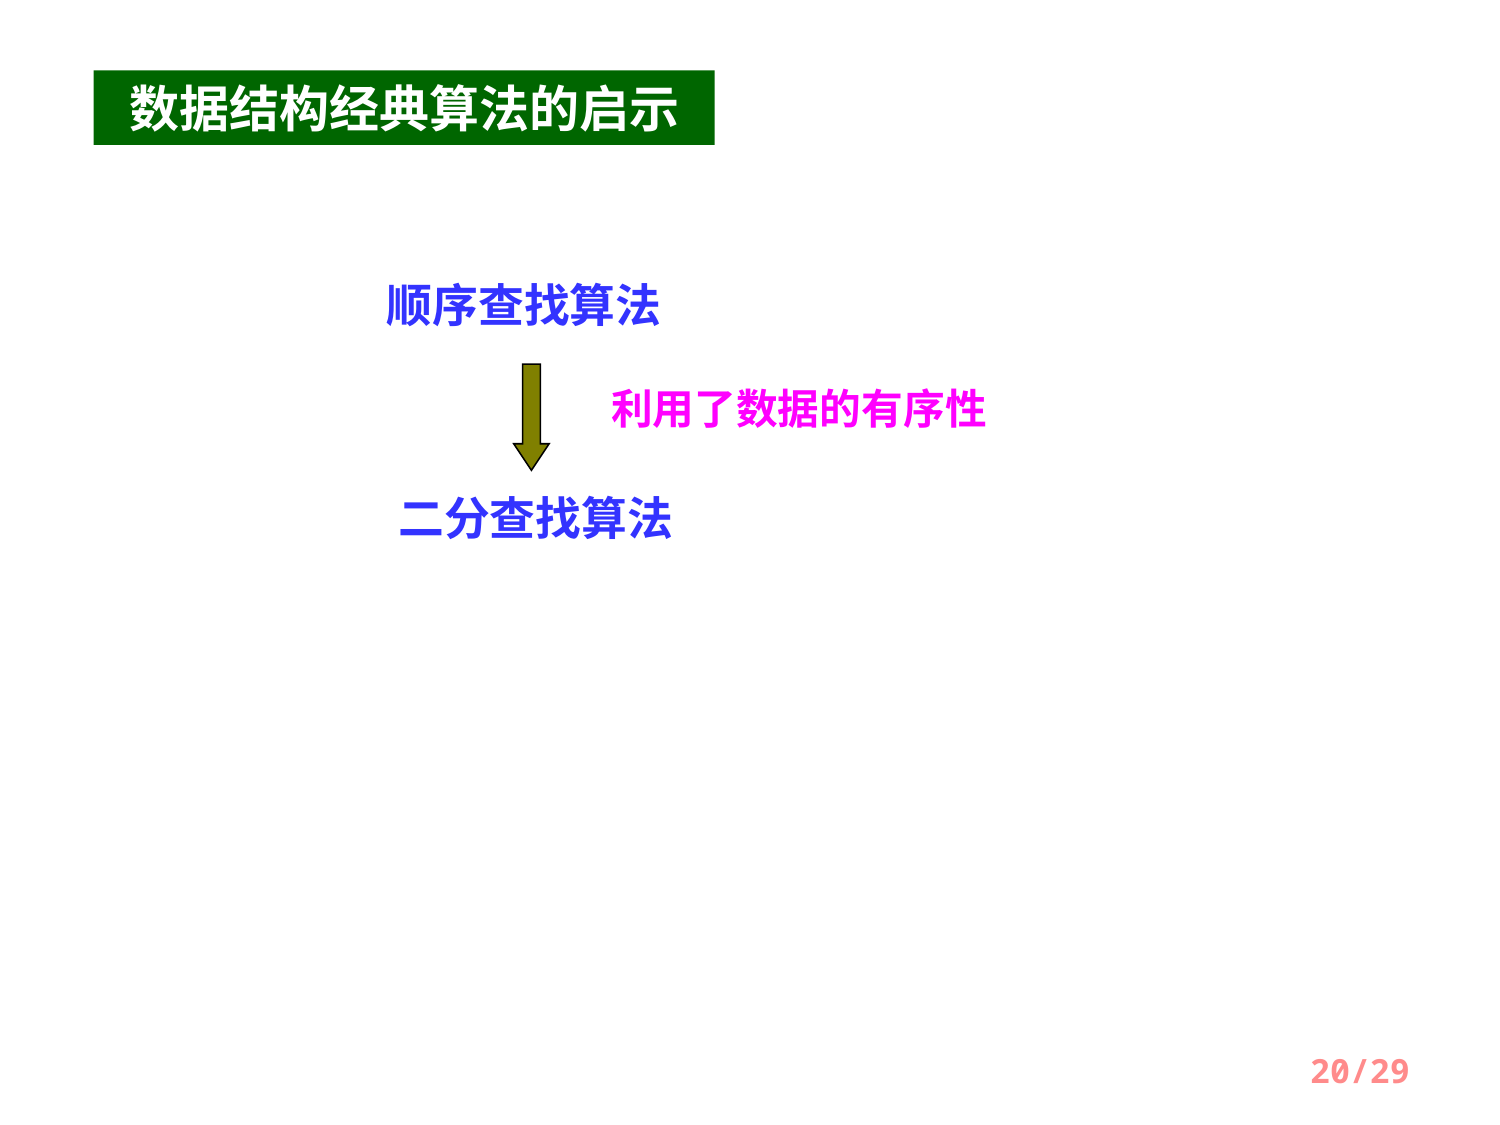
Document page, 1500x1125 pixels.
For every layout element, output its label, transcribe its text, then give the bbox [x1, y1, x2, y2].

slide_number 20/29 [1074, 1042, 1425, 1103]
text_box 利用了数据的有序性 [596, 375, 1114, 441]
text_box 二分查找算法 [383, 482, 774, 552]
text_box [513, 364, 550, 471]
text_box 顺序查找算法 [372, 269, 774, 340]
text_box 数据结构经典算法的启示 [93, 70, 715, 145]
